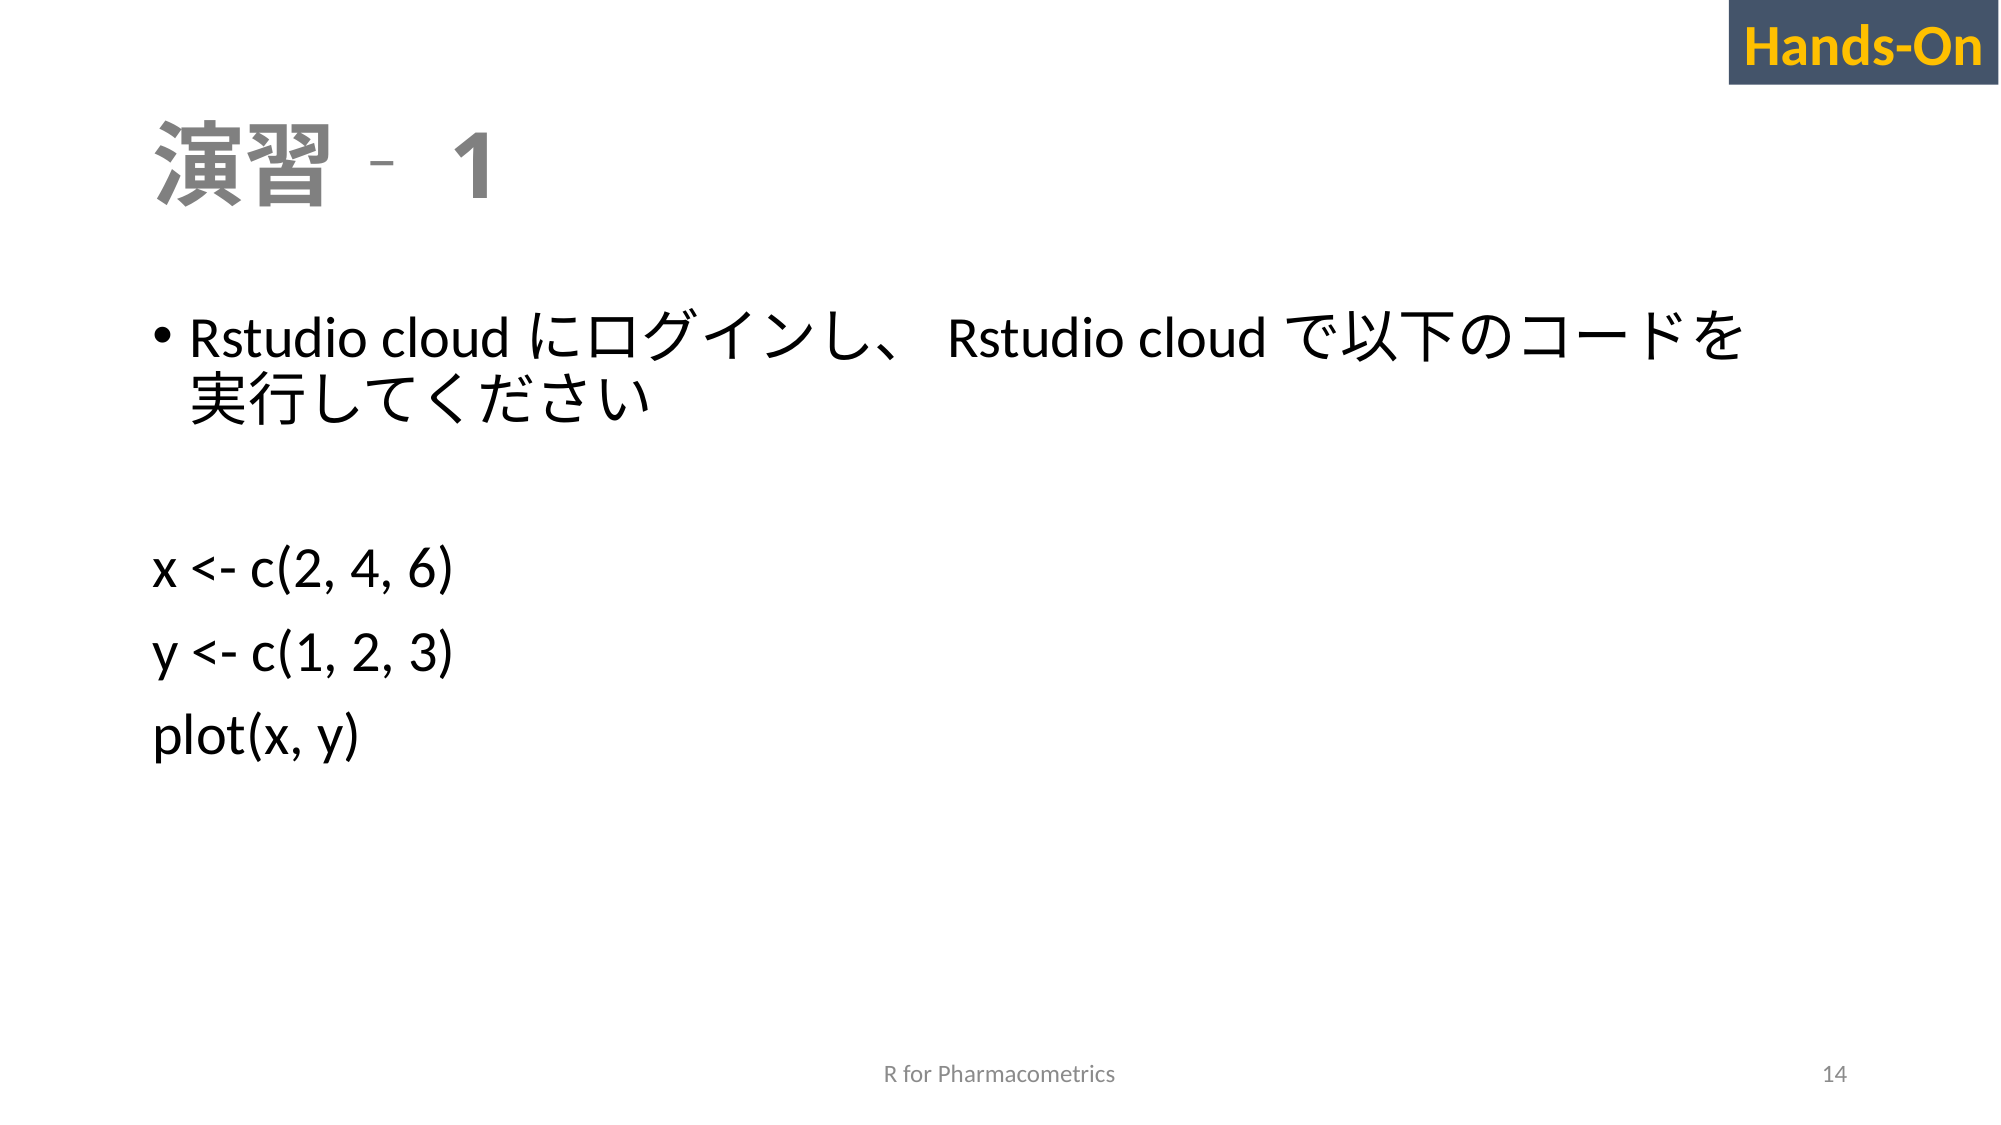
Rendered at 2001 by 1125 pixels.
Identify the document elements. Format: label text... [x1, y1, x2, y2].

text_box Hands-On [1728, 0, 1999, 85]
footer R for Pharmacometrics [662, 1042, 1338, 1103]
list Rstudio cloudにログインし、Rstudio cloudで以下のコードを 実行してください x <- c(2, 4, 6) y <- c(1, 2, 3) plot(x, y) [137, 299, 1877, 1085]
slide_number 14 [1412, 1042, 1863, 1103]
title 演習‐1 [137, 59, 1863, 278]
